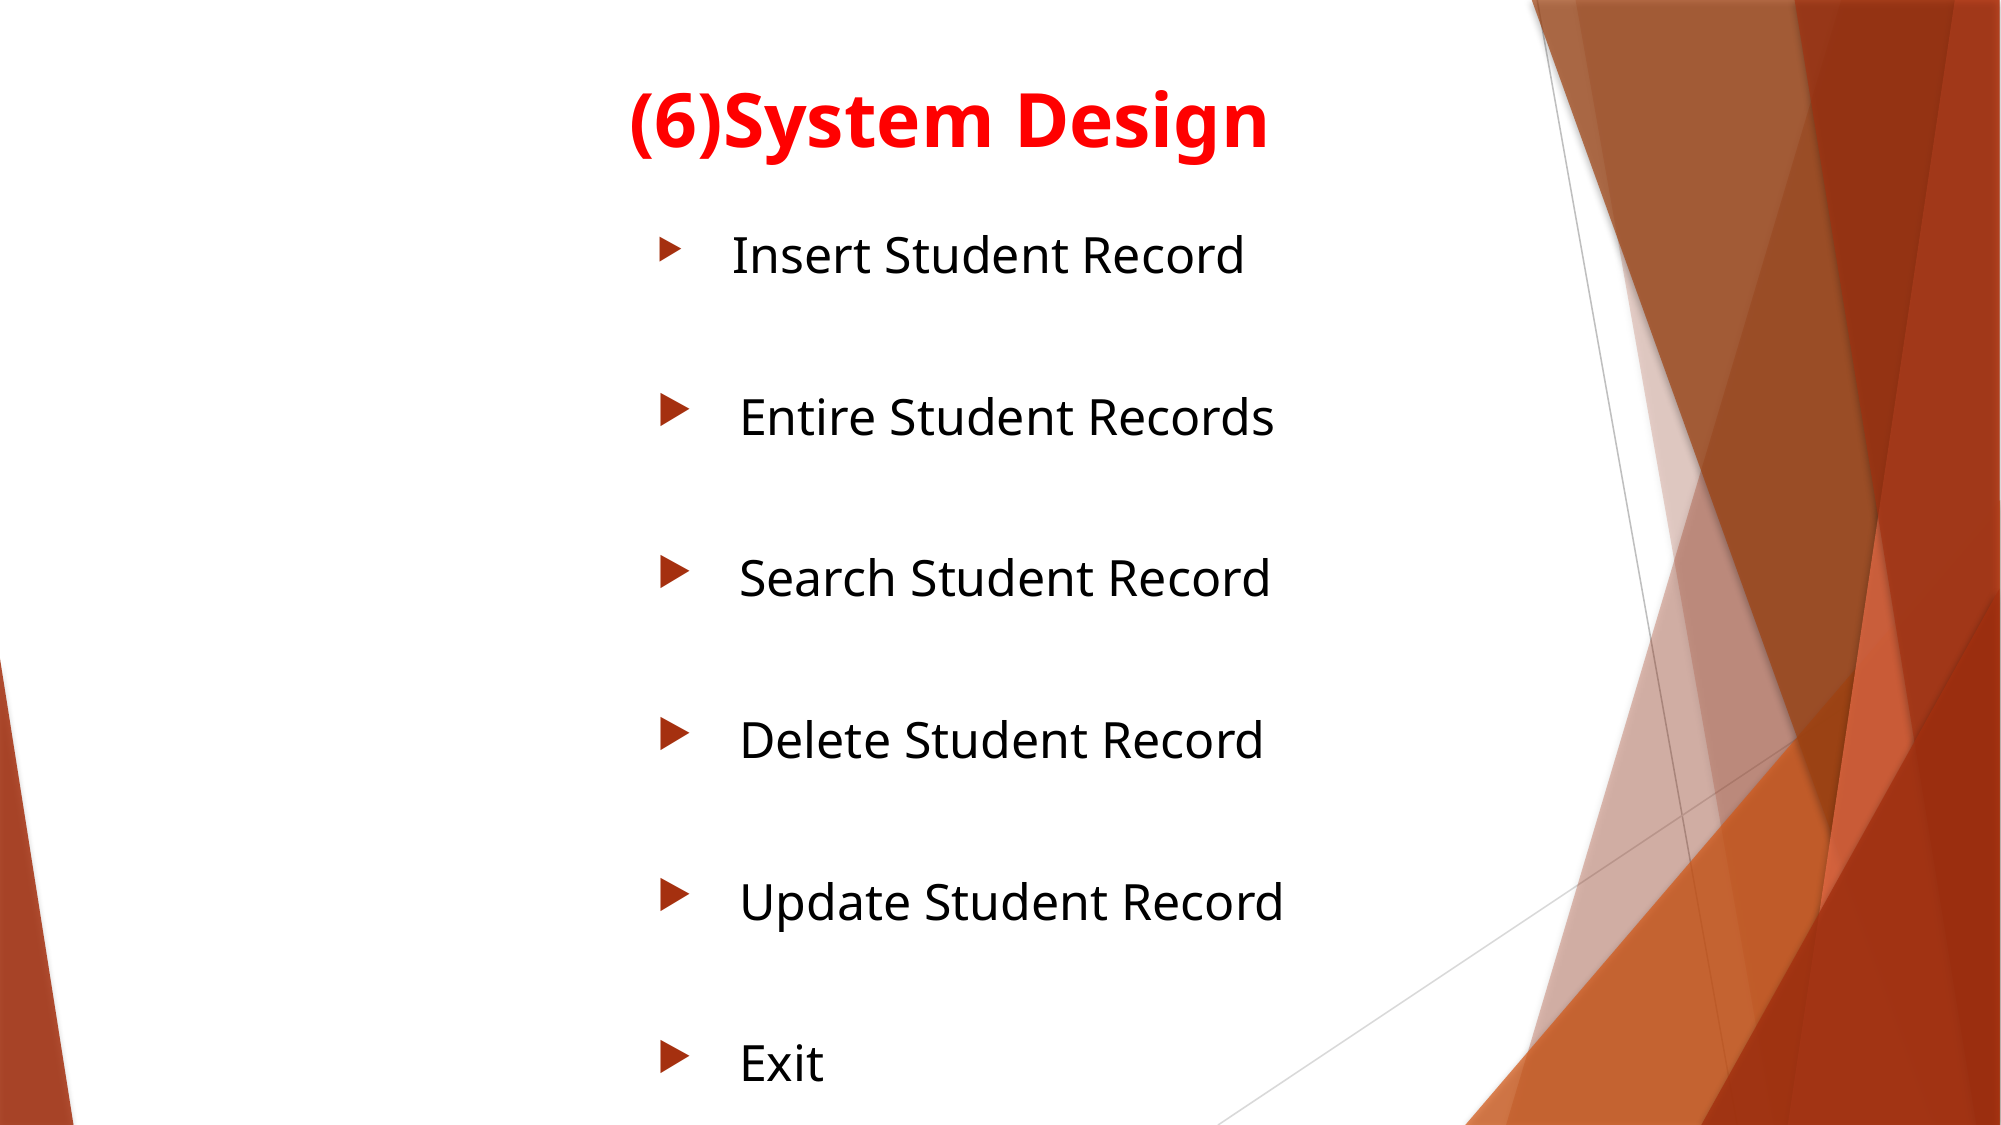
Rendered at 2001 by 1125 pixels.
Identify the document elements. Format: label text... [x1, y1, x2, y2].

title (6)System Design [614, 65, 2000, 282]
list Insert Student Record Entire Student Records Search Student Record Delete Student Record Update Student Record Exit [641, 215, 2000, 853]
